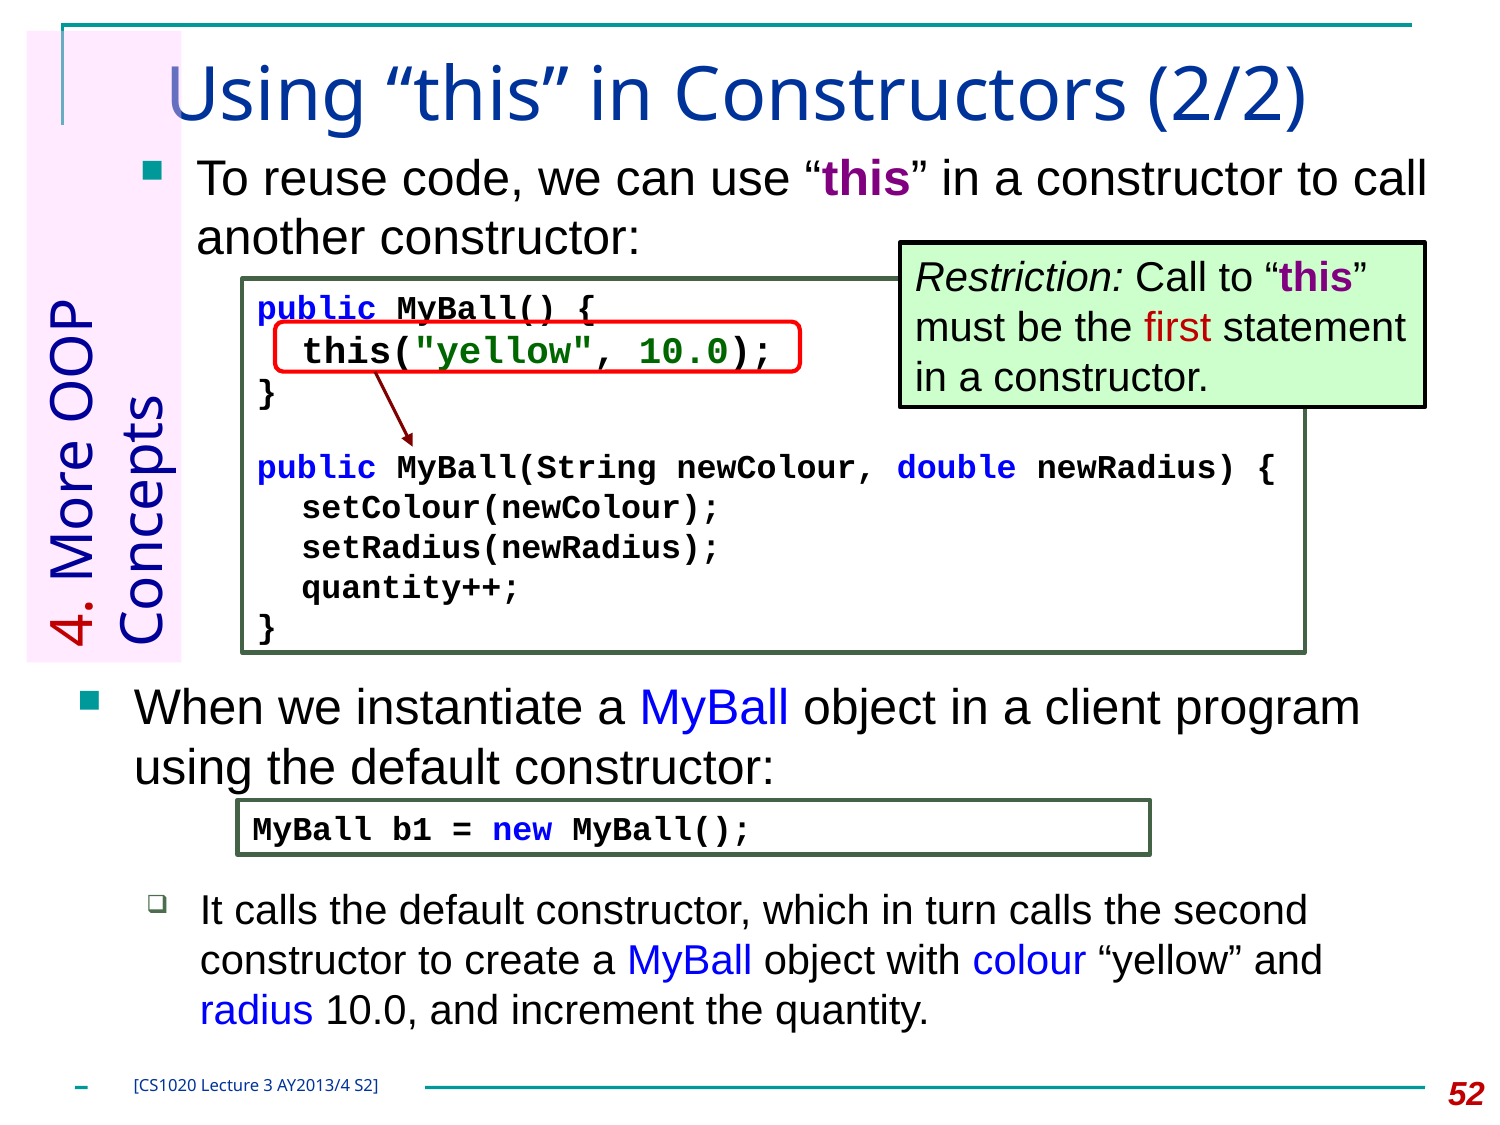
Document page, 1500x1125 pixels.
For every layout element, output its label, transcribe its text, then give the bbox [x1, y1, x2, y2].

text_box MyBall b1 = new MyBall(); [235, 798, 1152, 857]
text_box 4. More OOP Concepts [26, 30, 182, 663]
text_box Restriction: Call to “this” must be the first statement in a constructor. [898, 240, 1427, 409]
text_box When we instantiate a MyBall object in a client program using the default constructor: [62, 667, 1413, 805]
text_box [272, 319, 803, 374]
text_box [374, 371, 413, 447]
title Using “this” in Constructors (2/2) [182, 37, 1426, 137]
footer [CS1020 Lecture 3 AY2013/4 S2] [87, 1074, 426, 1101]
text_box public MyBall() { this("yellow", 10.0); } public MyBall(String newColour, double newRadius) { setColour(newColour); setRadius(newRadius); quantity++; } [240, 276, 1307, 655]
text_box It calls the default constructor, which in turn calls the second constructor to create a MyBall object with colour “yellow” and radius 10.0, and increment the quantity. [74, 875, 1425, 1050]
list To reuse code, we can use “this” in a constructor to call another constructor: [124, 137, 1451, 326]
slide_number 52 [1400, 1065, 1500, 1125]
